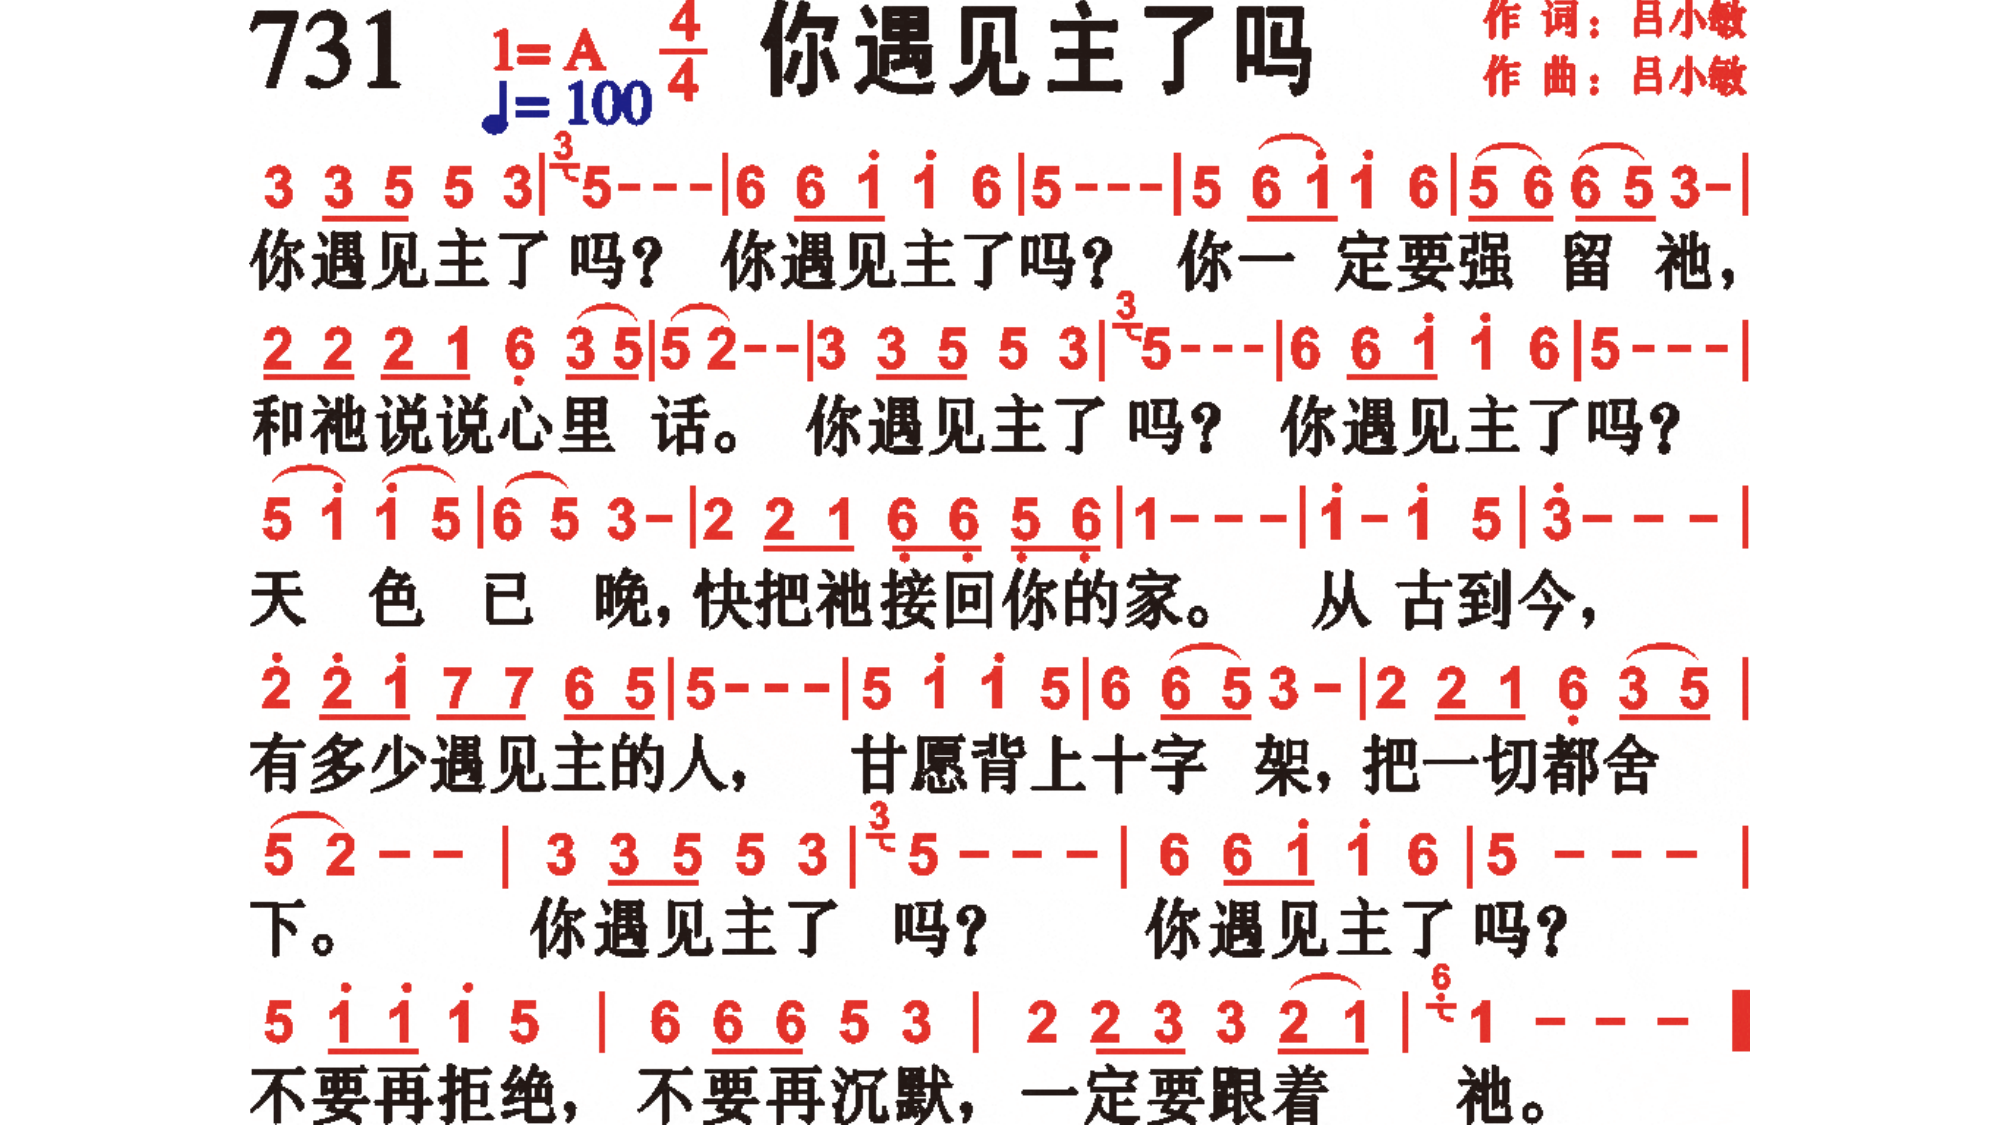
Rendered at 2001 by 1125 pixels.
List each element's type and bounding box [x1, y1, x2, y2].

picture [249, 0, 1750, 1125]
